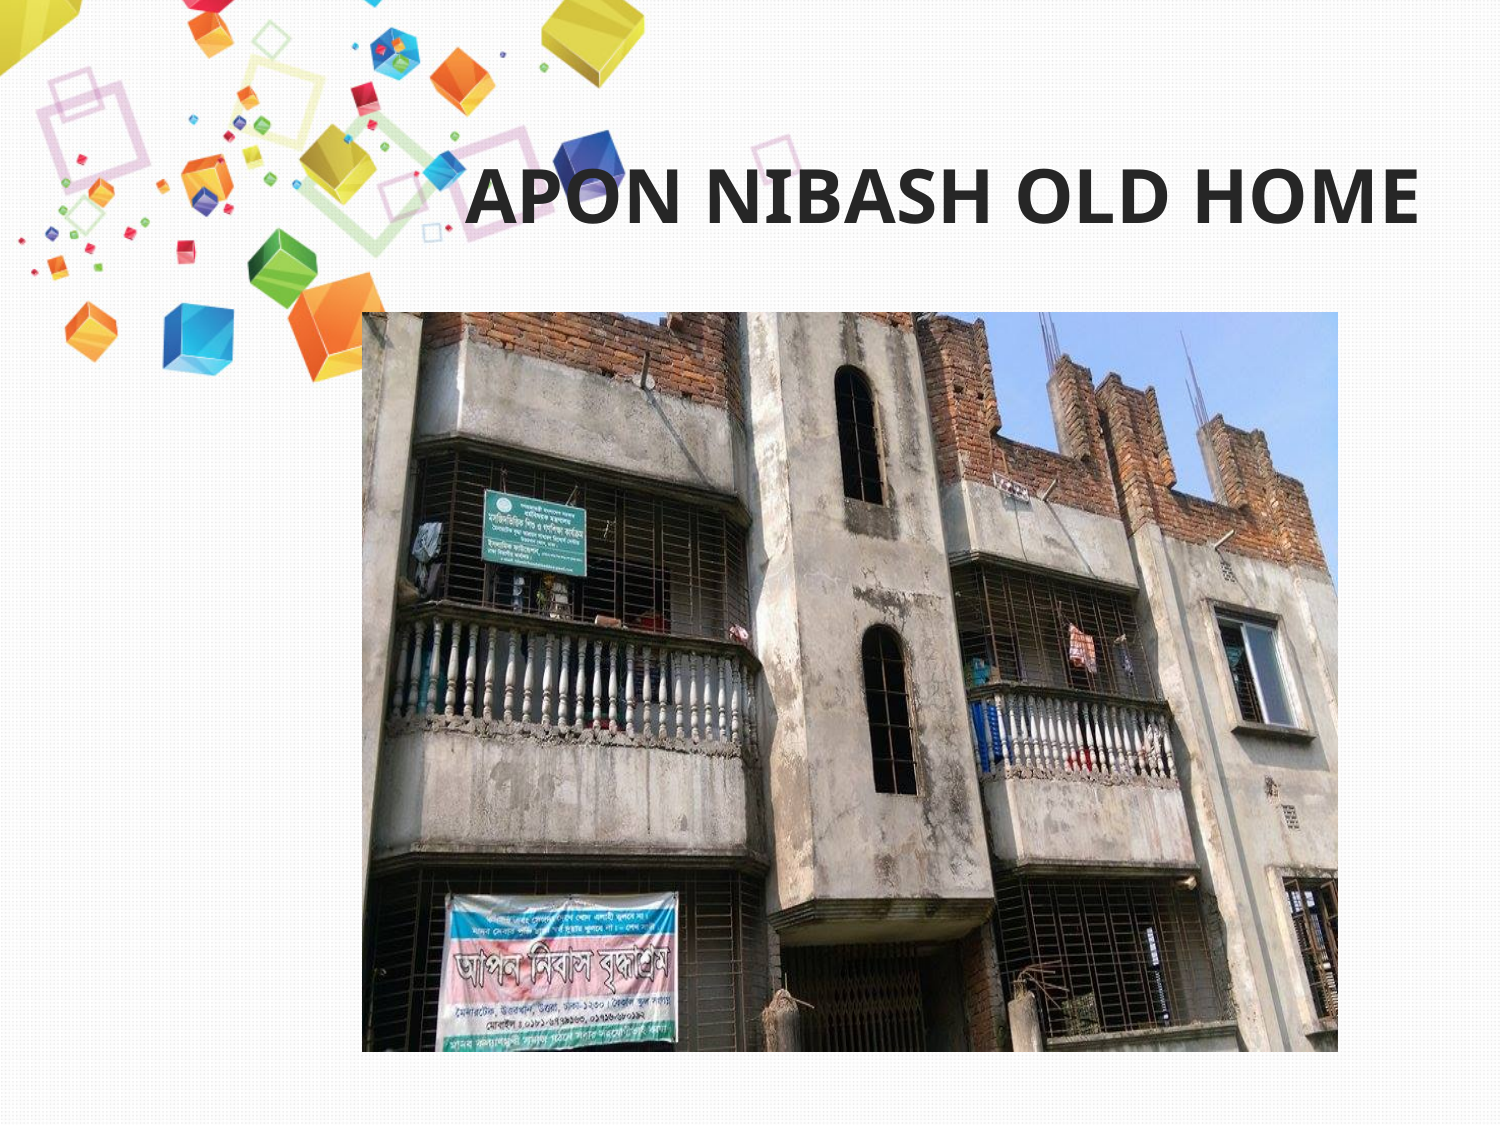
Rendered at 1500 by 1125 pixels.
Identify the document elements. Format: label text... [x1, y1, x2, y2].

title APON NIBASH OLD HOME [450, 99, 1500, 288]
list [362, 312, 1338, 1053]
picture [0, 0, 1500, 1125]
